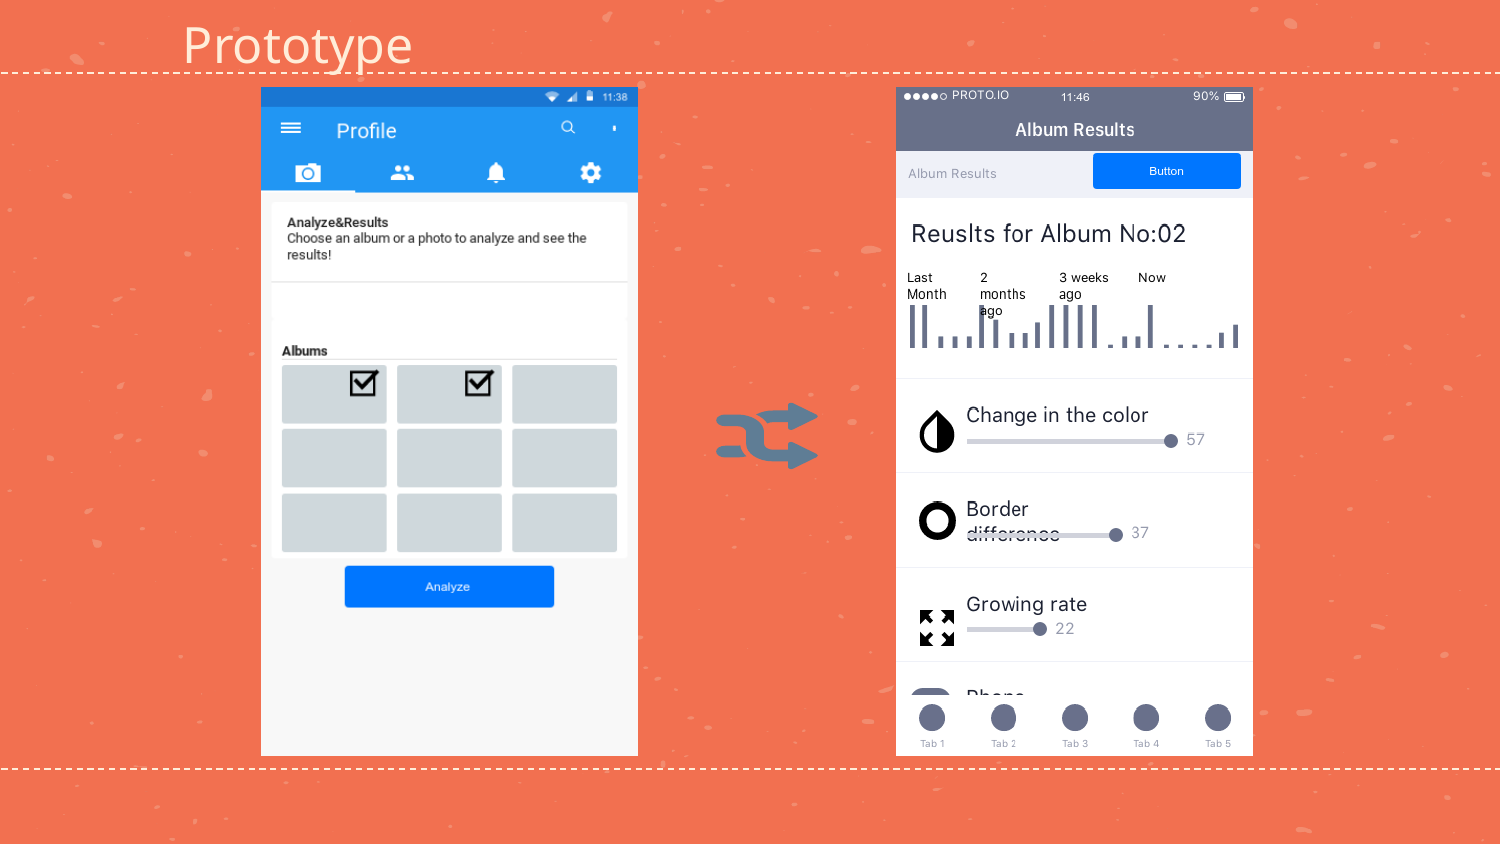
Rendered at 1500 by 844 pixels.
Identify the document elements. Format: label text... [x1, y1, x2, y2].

picture [896, 87, 1253, 756]
title Prototype [0, 0, 429, 113]
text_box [715, 402, 819, 470]
picture [261, 87, 638, 756]
